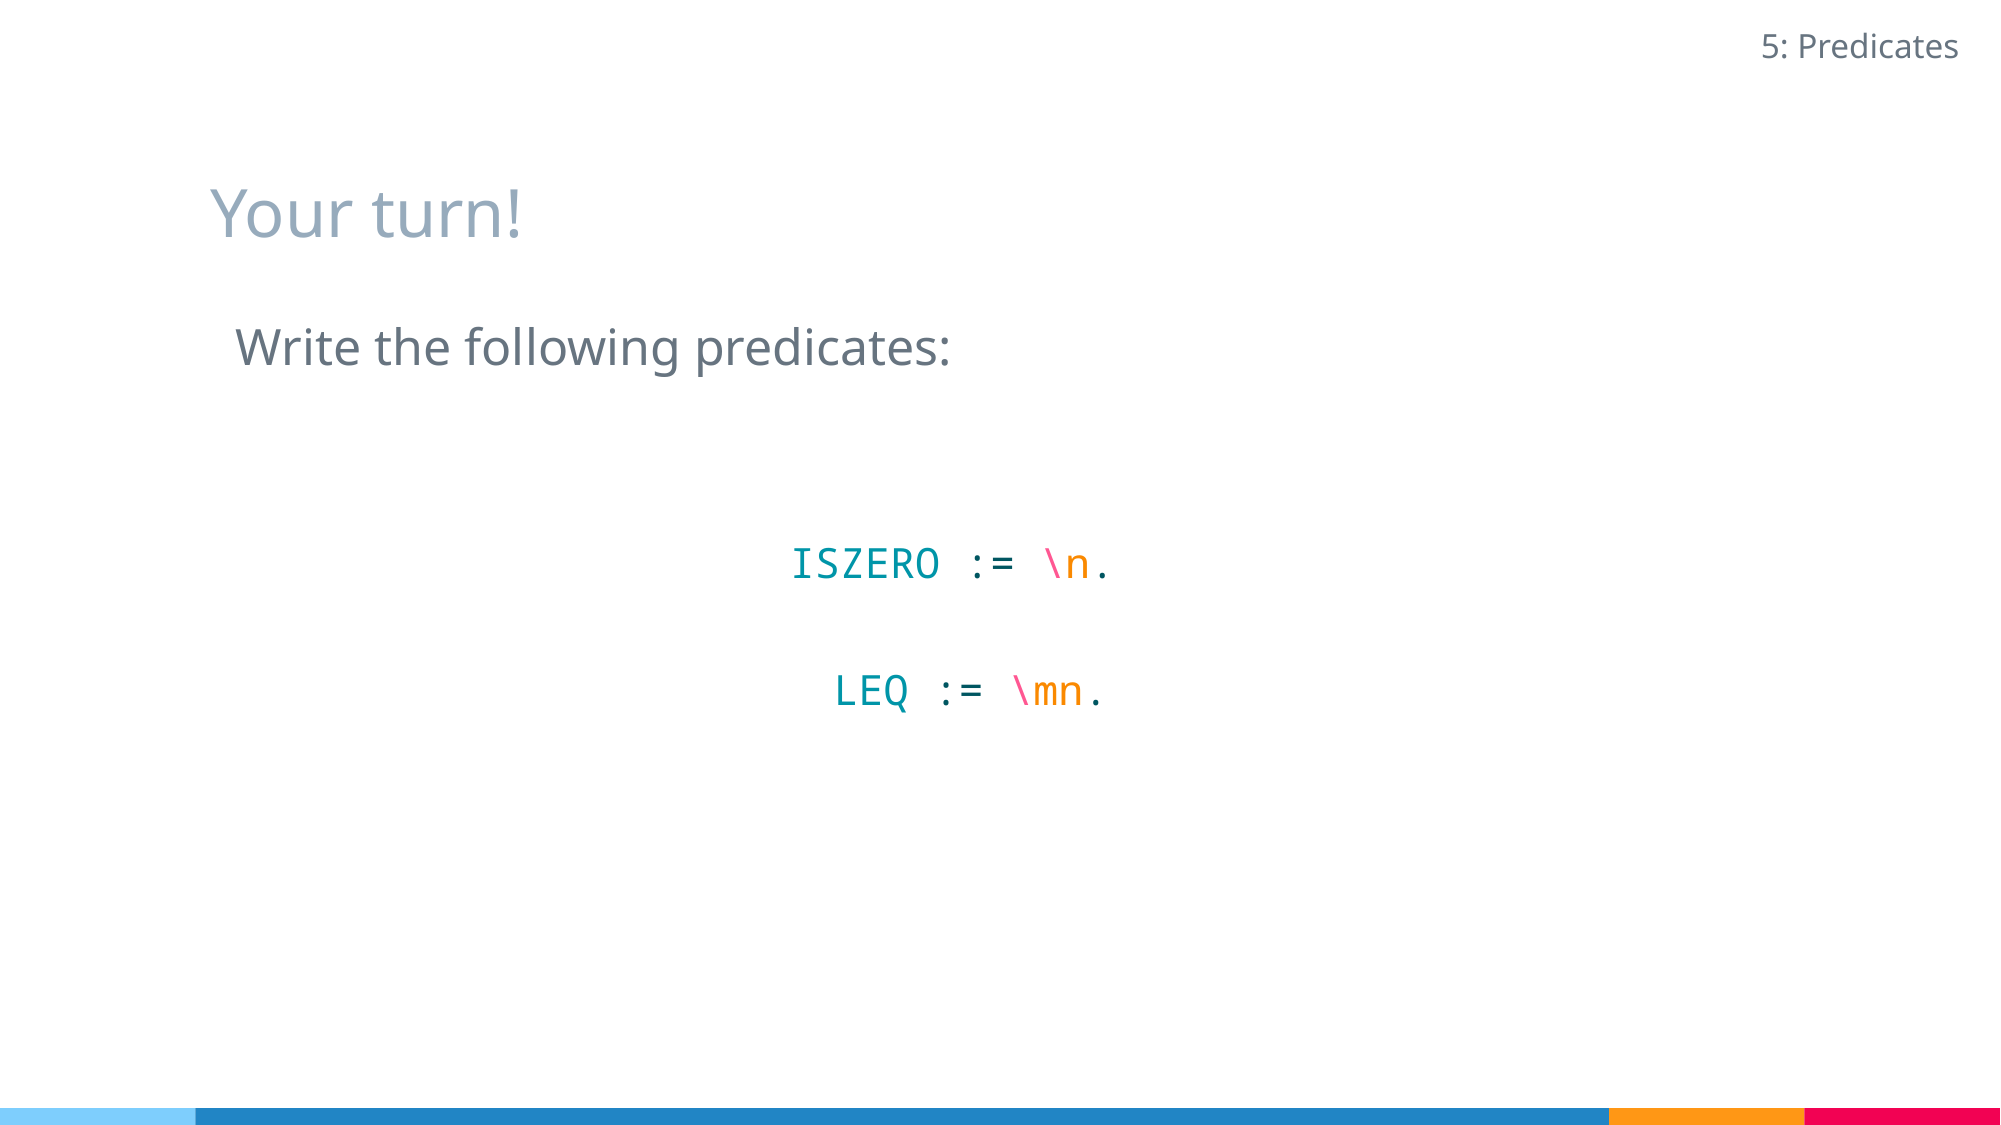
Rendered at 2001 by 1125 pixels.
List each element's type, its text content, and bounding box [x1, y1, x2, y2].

text_box LEQ := \mn. [818, 656, 1131, 721]
list Write the following predicates: [195, 300, 1609, 1078]
title Your turn! [195, 78, 1609, 266]
list 5: Predicates [1609, 9, 1975, 79]
text_box ISZERO := \n. [775, 529, 1156, 595]
